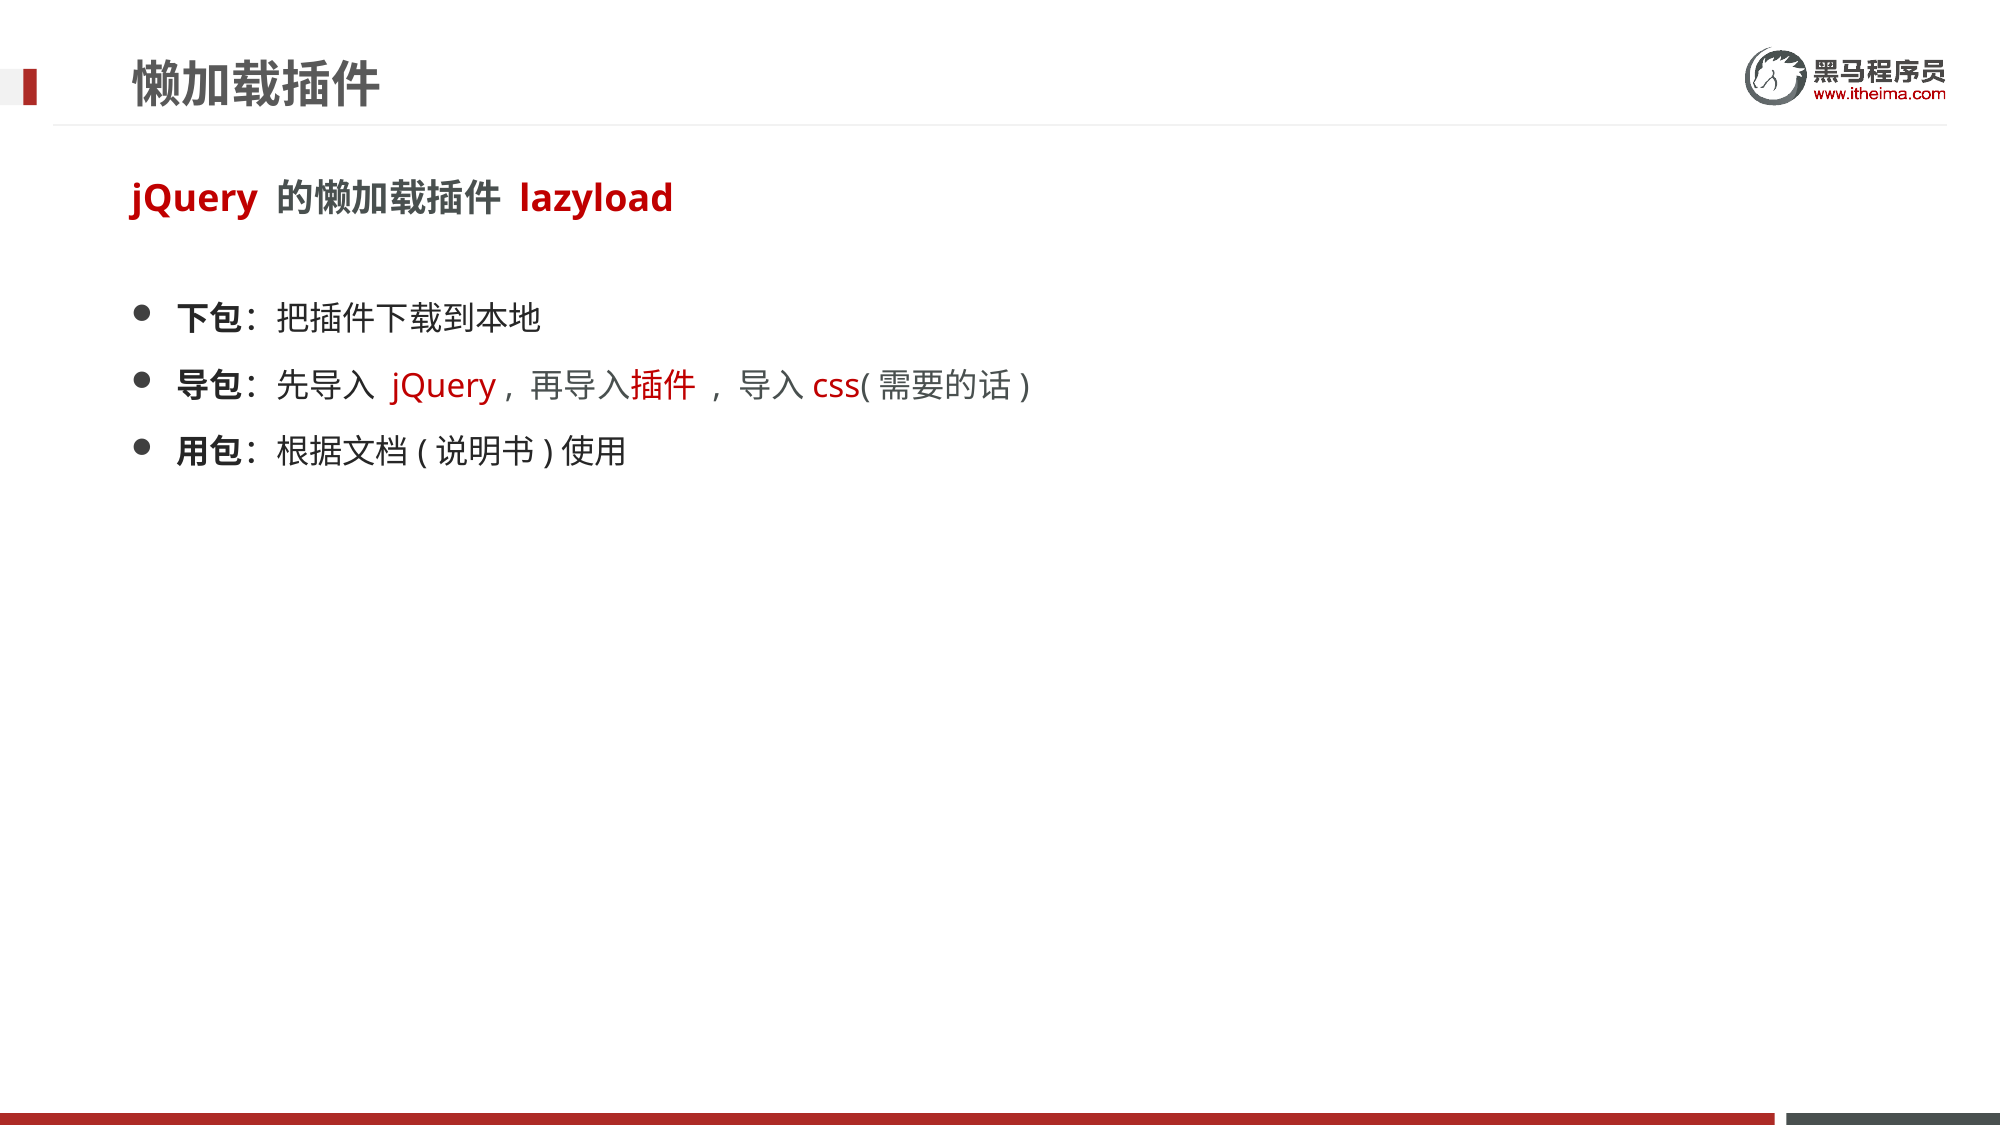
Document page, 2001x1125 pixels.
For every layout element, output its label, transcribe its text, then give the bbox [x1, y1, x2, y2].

picture [1744, 46, 1946, 106]
list 下包：把插件下载到本地 导包：先导入 jQuery , 再导入插件 , 导入css(需要的话) 用包：根据文档(说明书)使用 [116, 270, 1880, 1014]
title 懒加载插件 [116, 40, 1556, 125]
list jQuery 的懒加载插件 lazyload [116, 154, 1880, 239]
